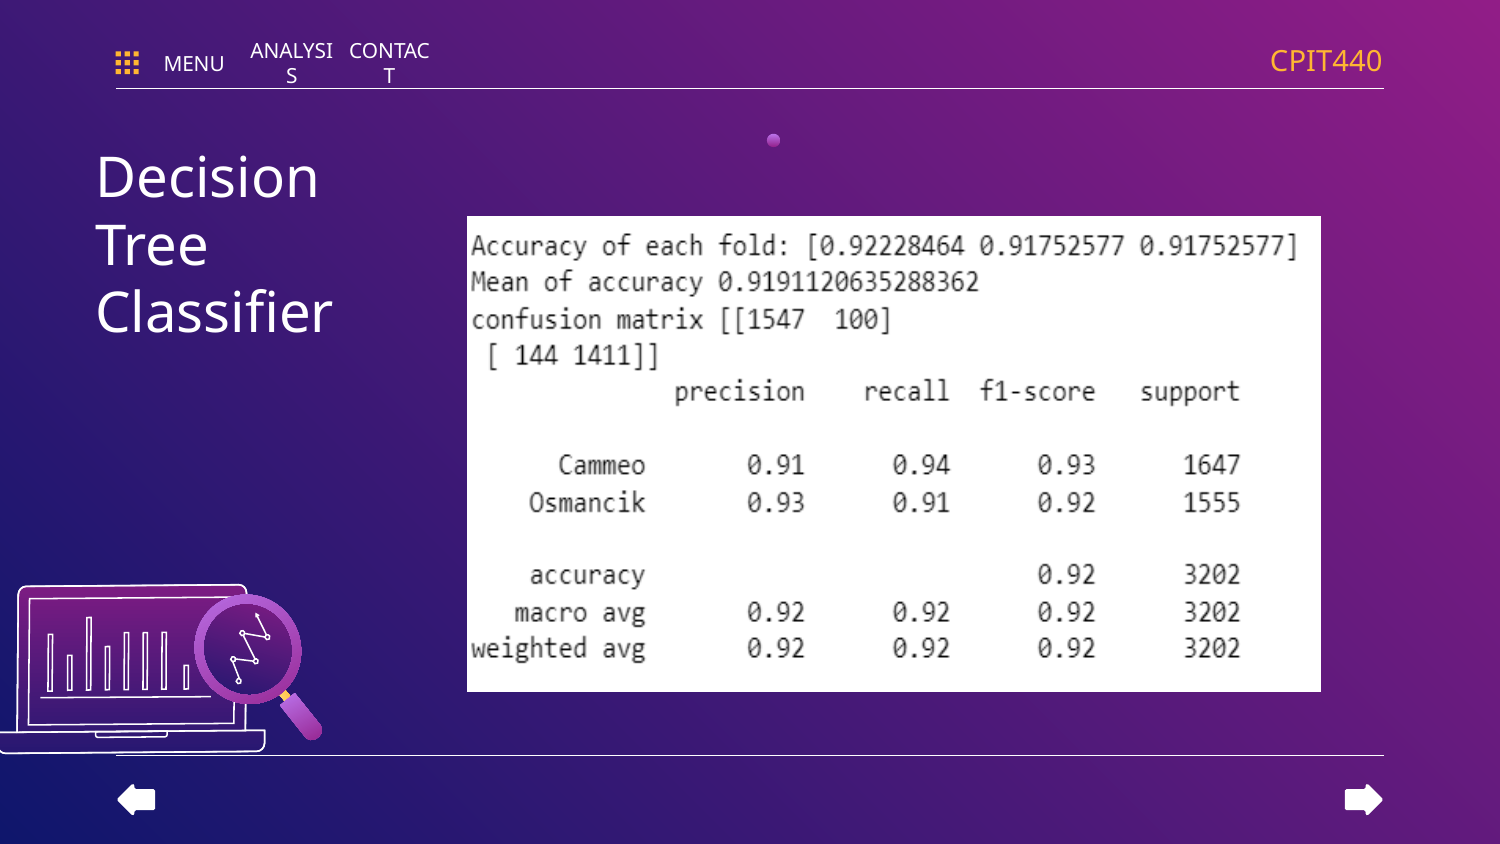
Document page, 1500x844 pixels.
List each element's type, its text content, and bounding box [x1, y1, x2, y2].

text_box [1344, 784, 1383, 816]
text_box [766, 133, 781, 148]
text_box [115, 50, 139, 75]
picture [466, 216, 1321, 693]
text_box CONTACT [346, 45, 433, 81]
title Decision Tree Classifier [80, 126, 447, 200]
text_box ANALYSIS [248, 45, 335, 81]
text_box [0, 498, 401, 816]
text_box [109, 45, 145, 81]
text_box CPIT440 [1158, 34, 1383, 85]
text_box MENU [151, 45, 237, 81]
